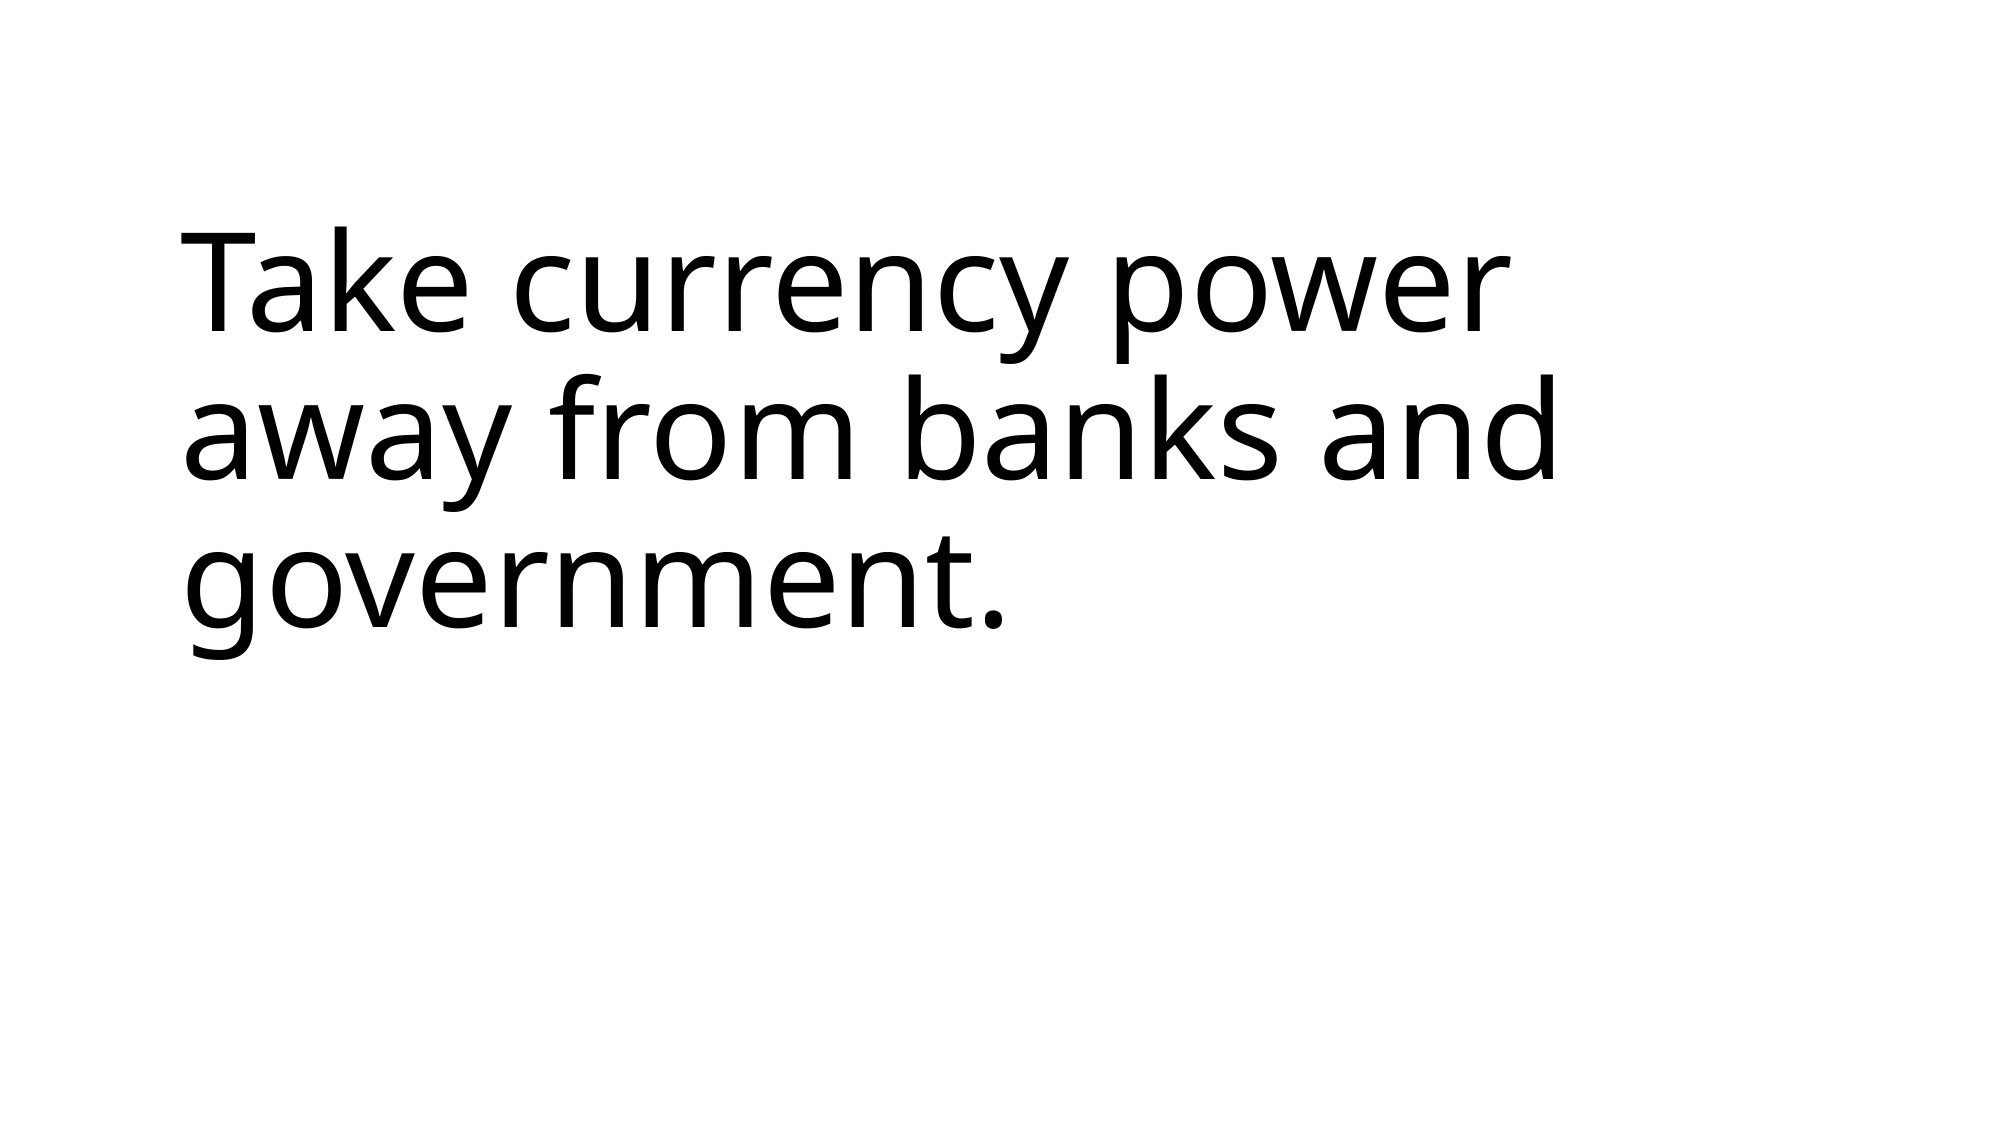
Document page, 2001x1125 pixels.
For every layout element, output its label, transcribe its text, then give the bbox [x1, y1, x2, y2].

title Take currency power away from banks and government. [165, 326, 1891, 544]
